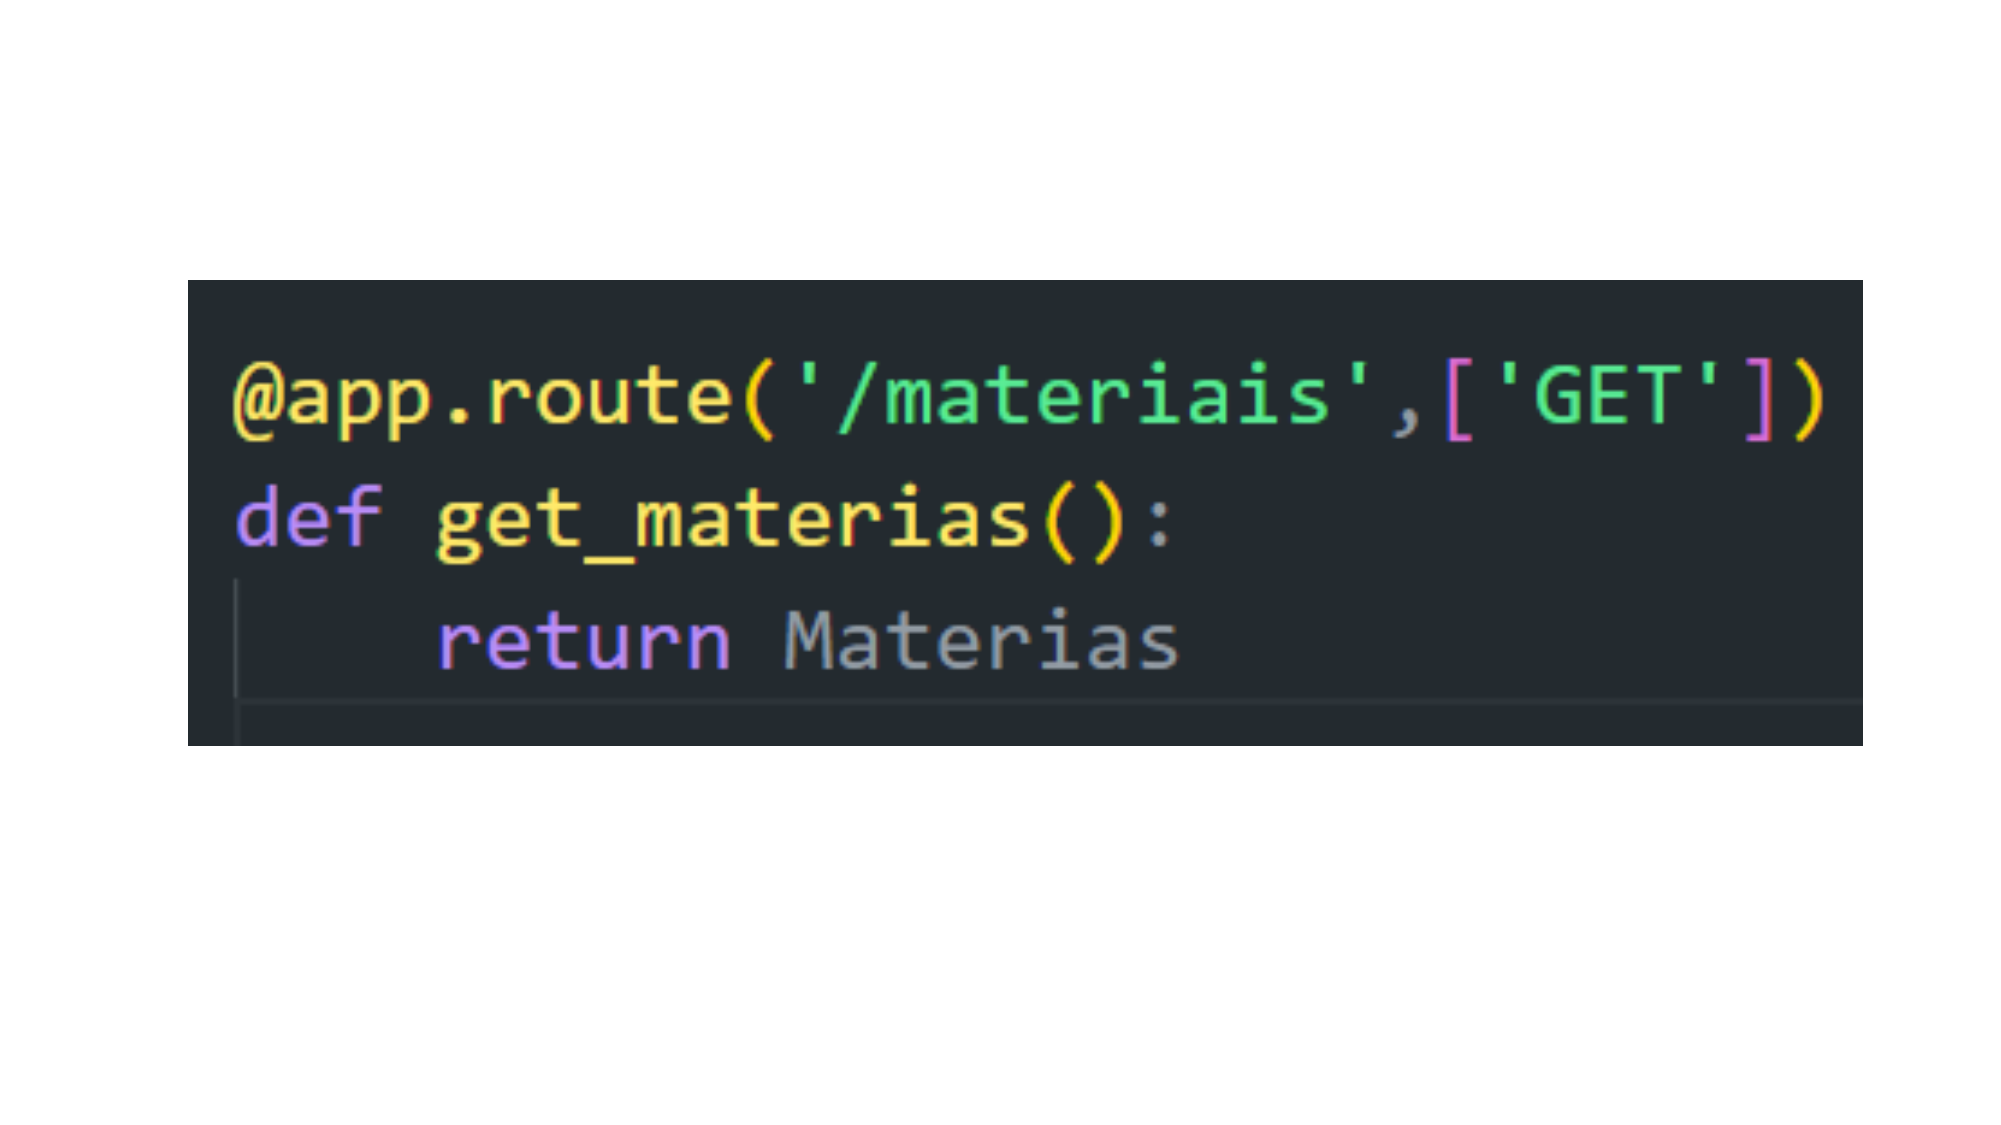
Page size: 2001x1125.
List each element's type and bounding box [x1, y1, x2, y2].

picture [188, 280, 1863, 746]
